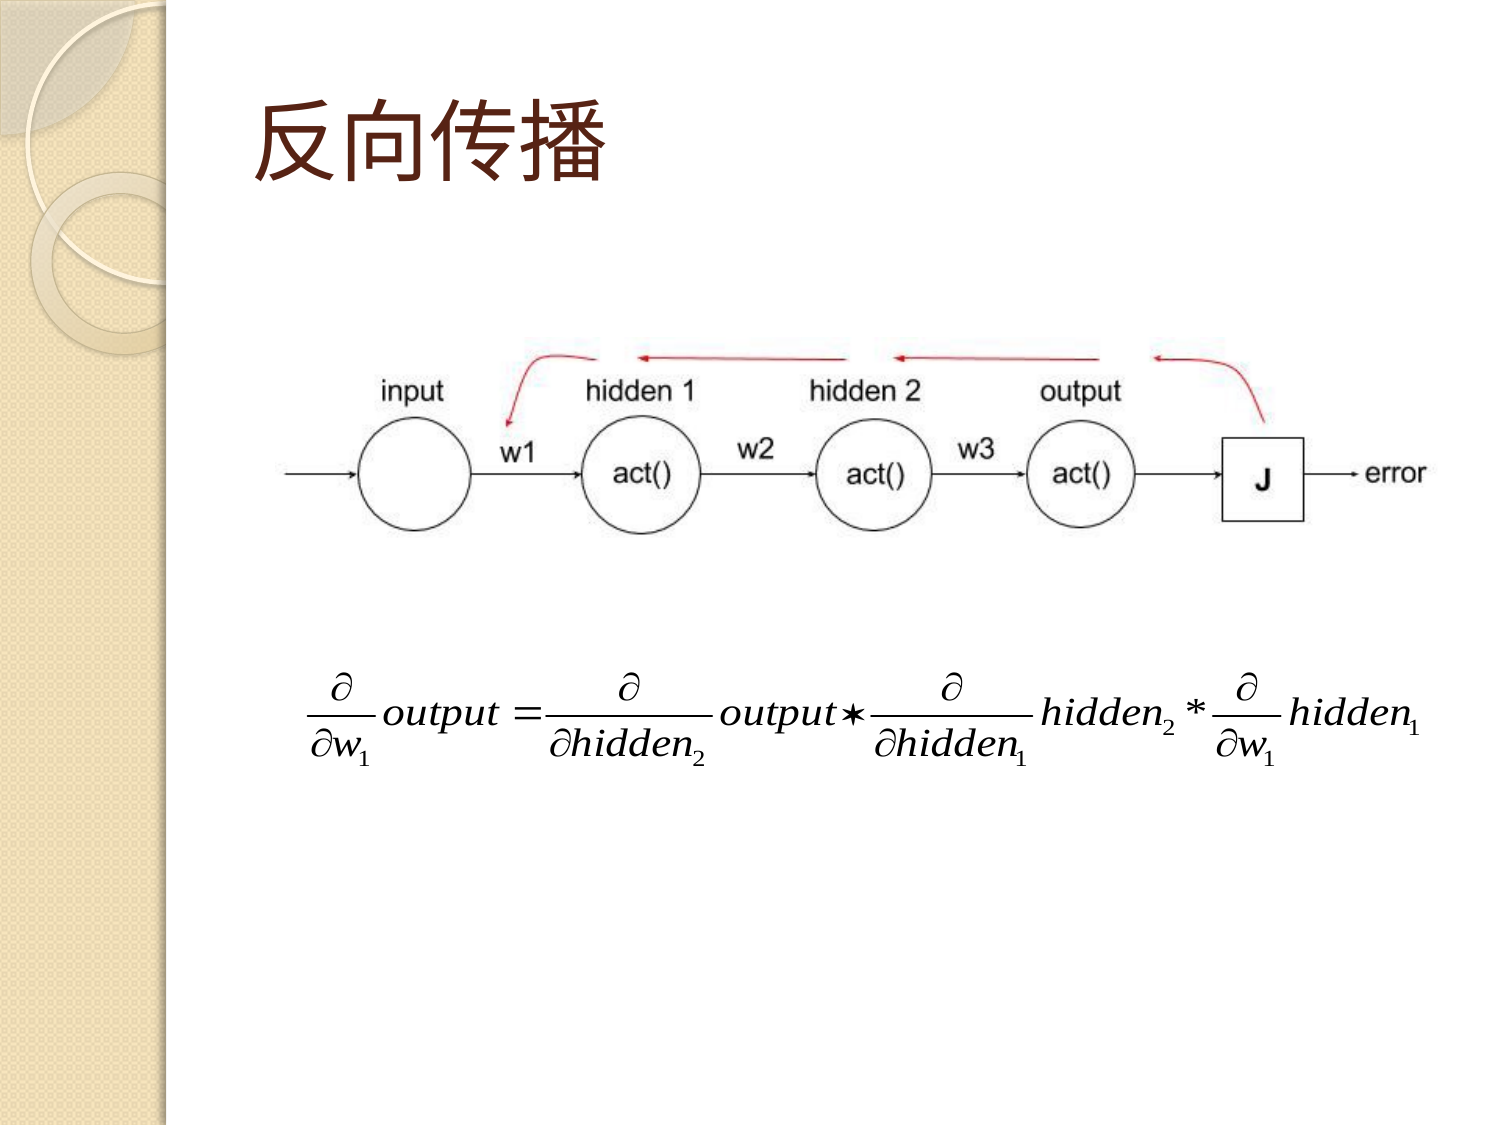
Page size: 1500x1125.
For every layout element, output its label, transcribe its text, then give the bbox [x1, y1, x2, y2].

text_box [299, 662, 1426, 776]
picture [274, 337, 1451, 563]
title 反向传播 [235, 45, 1466, 233]
